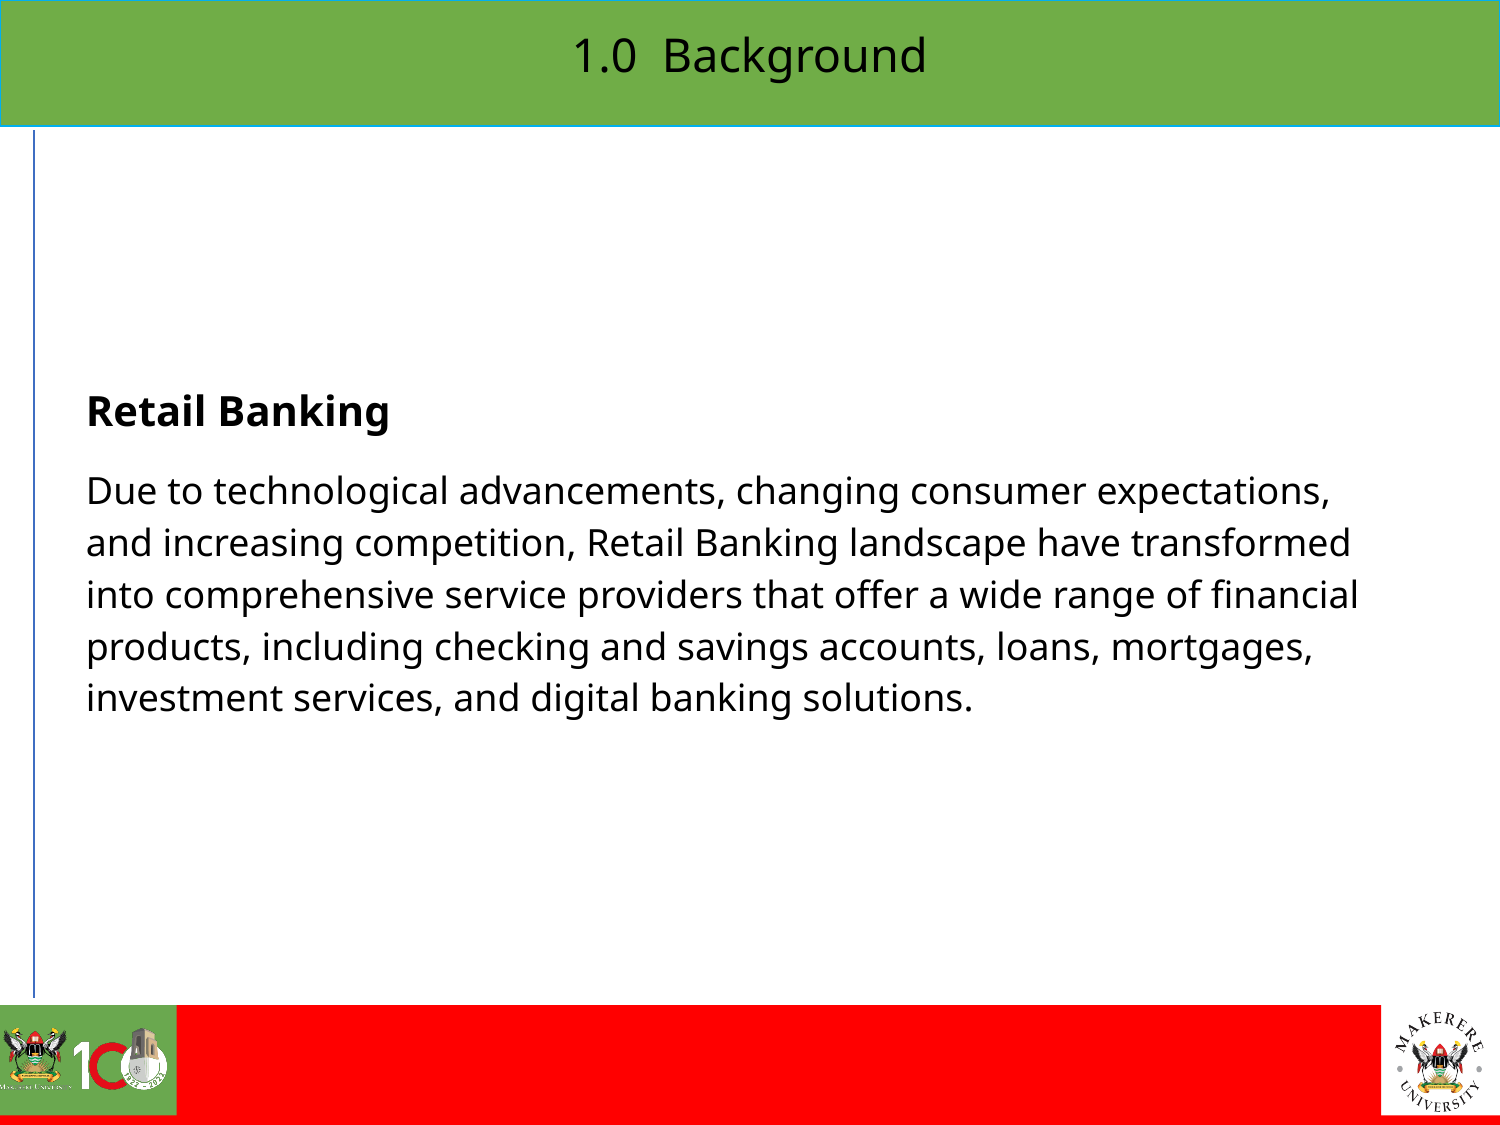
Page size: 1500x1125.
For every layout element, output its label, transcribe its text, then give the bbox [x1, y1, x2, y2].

picture [0, 1024, 175, 1093]
text_box Retail Banking [85, 379, 403, 435]
picture [1385, 1011, 1495, 1112]
text_box Due to technological advancements, changing consumer expectations, and increasing competition, Retail Banking landscape have transformed into comprehensive service providers that offer a wide range of financial products, including checking and savings accounts, loans, mortgages, investment services, and digital banking solutions. [85, 458, 1385, 720]
title 1.0 Background [269, 17, 1231, 90]
